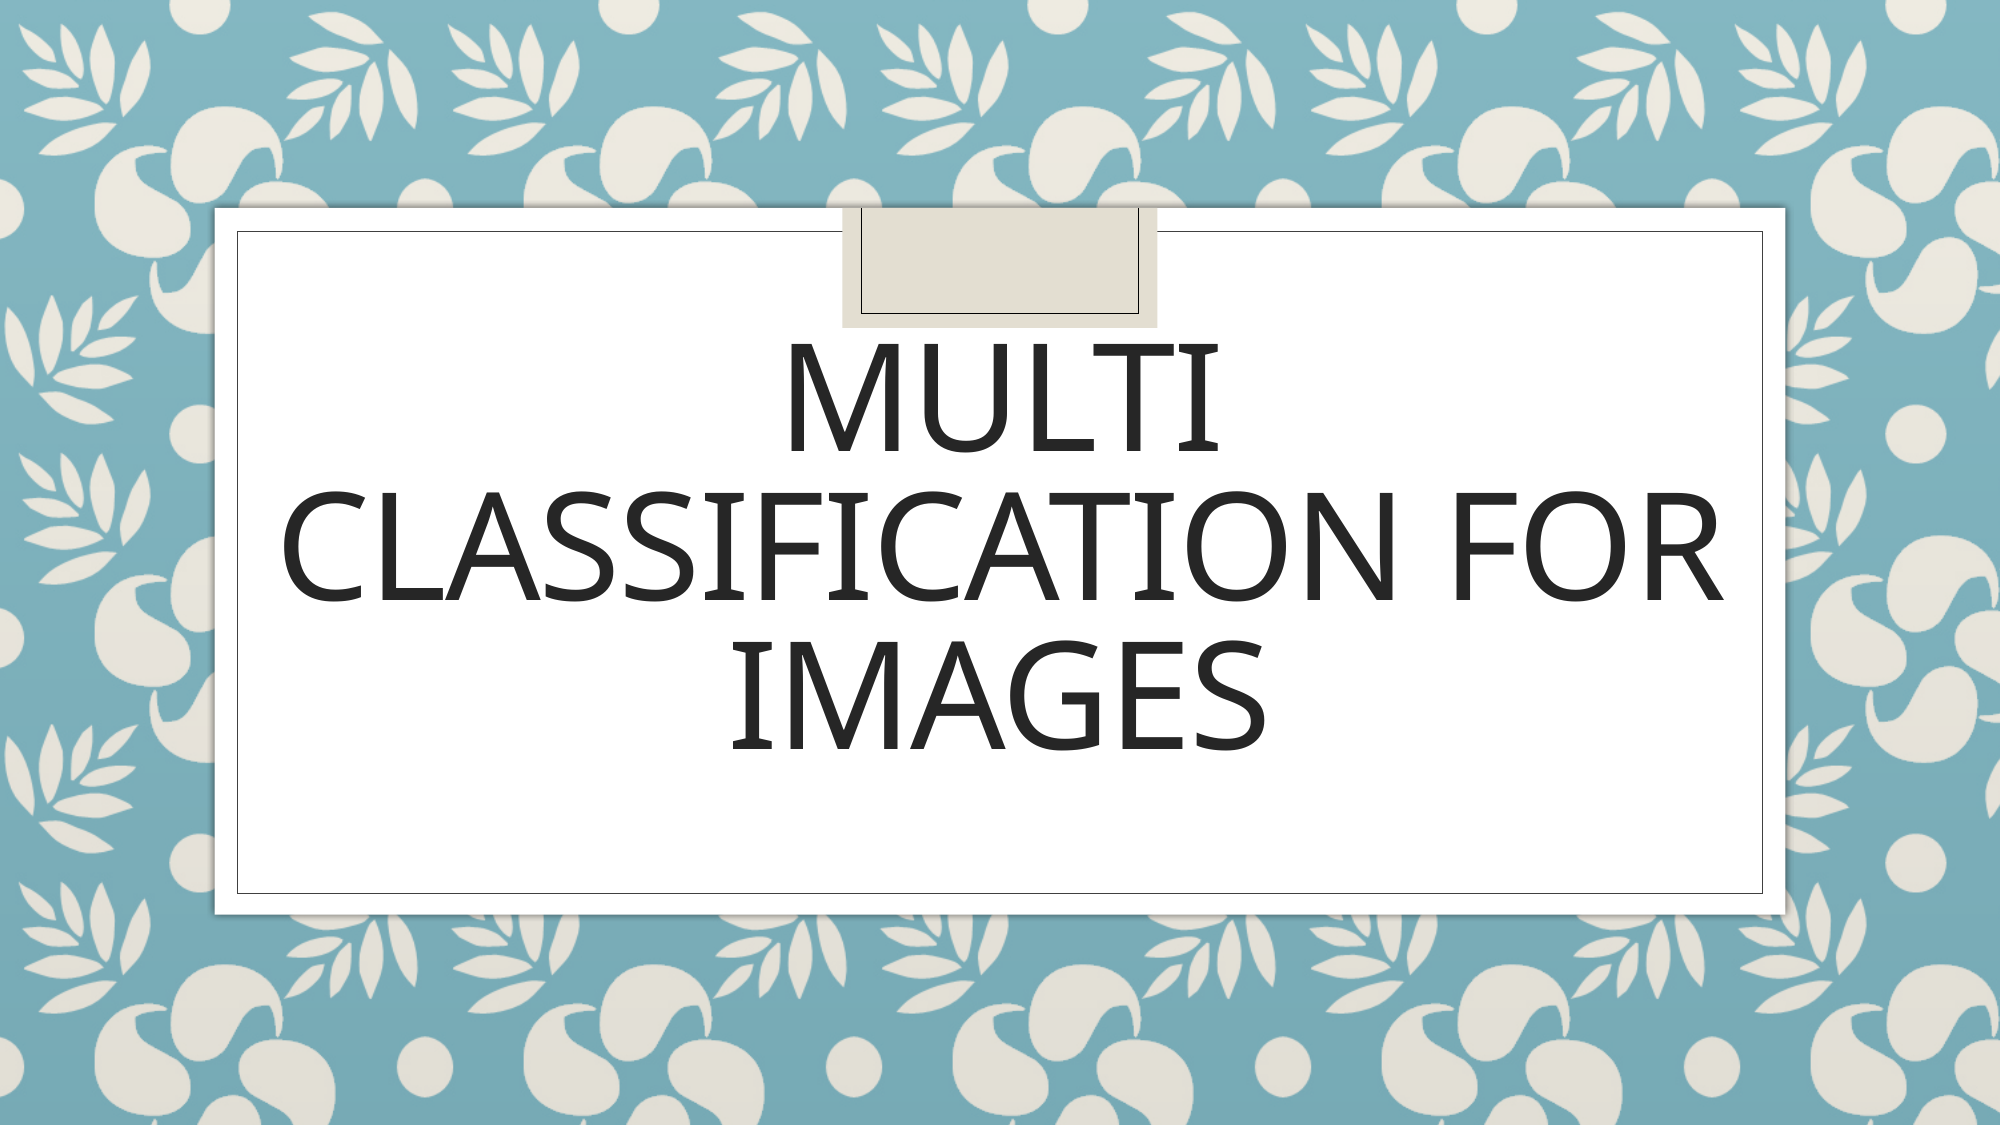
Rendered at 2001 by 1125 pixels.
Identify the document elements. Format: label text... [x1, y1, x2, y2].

title Multi Classification for images [256, 343, 1744, 769]
